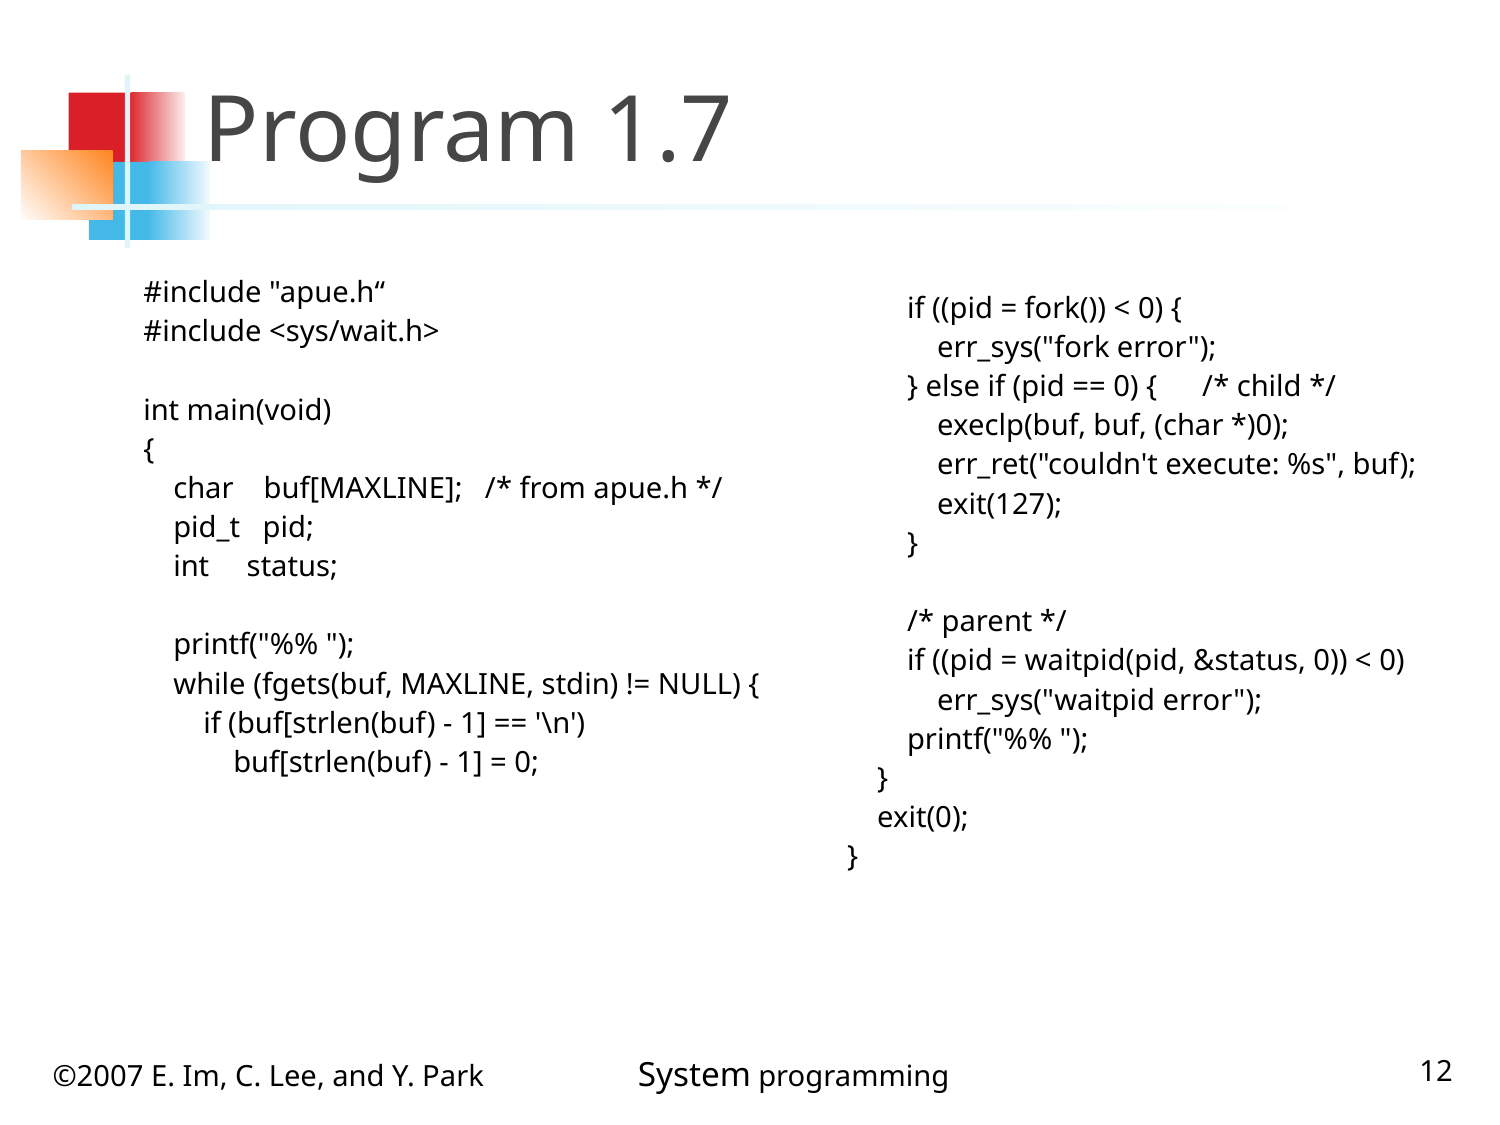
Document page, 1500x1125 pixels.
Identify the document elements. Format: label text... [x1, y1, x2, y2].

title Program 1.7 [188, 34, 1468, 188]
footer ©2007 E. Im, C. Lee, and Y. Park [37, 1024, 516, 1101]
slide_number 12 [1154, 1023, 1468, 1100]
list #include "apue.h“ #include <sys/wait.h> int main(void) { char buf[MAXLINE]; /* from apue.h */ pid_t pid; int status; printf("%% "); while (fgets(buf, MAXLINE, stdin) != NULL) { if (buf[strlen(buf) - 1] == '\n') buf[strlen(buf) - 1] = 0; [128, 265, 810, 858]
list if ((pid = fork()) < 0) { err_sys("fork error"); } else if (pid == 0) { /* child */ execlp(buf, buf, (char *)0); err_ret("couldn't execute: %s", buf); exit(127); } /* parent */ if ((pid = waitpid(pid, &status, 0)) < 0) err_sys("waitpid error"); printf("%% "); } exit(0); } [831, 281, 1458, 918]
